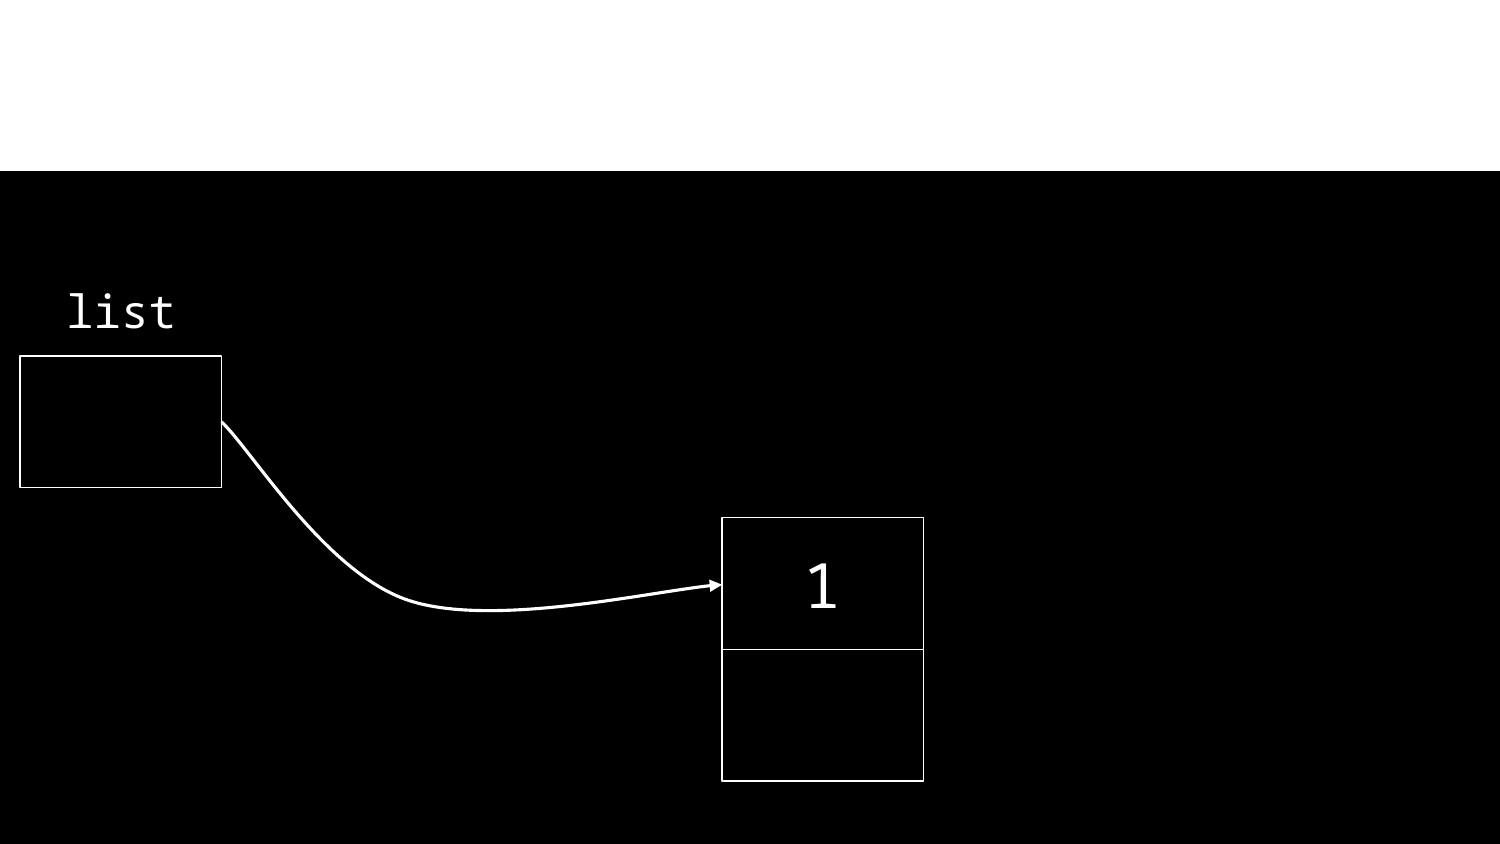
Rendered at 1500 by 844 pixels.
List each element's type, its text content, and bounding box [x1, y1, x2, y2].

text_box 1 [722, 517, 924, 649]
title [0, 0, 1500, 171]
text_box [221, 421, 723, 611]
text_box [722, 649, 924, 782]
text_box [20, 355, 222, 488]
text_box list [50, 267, 192, 334]
